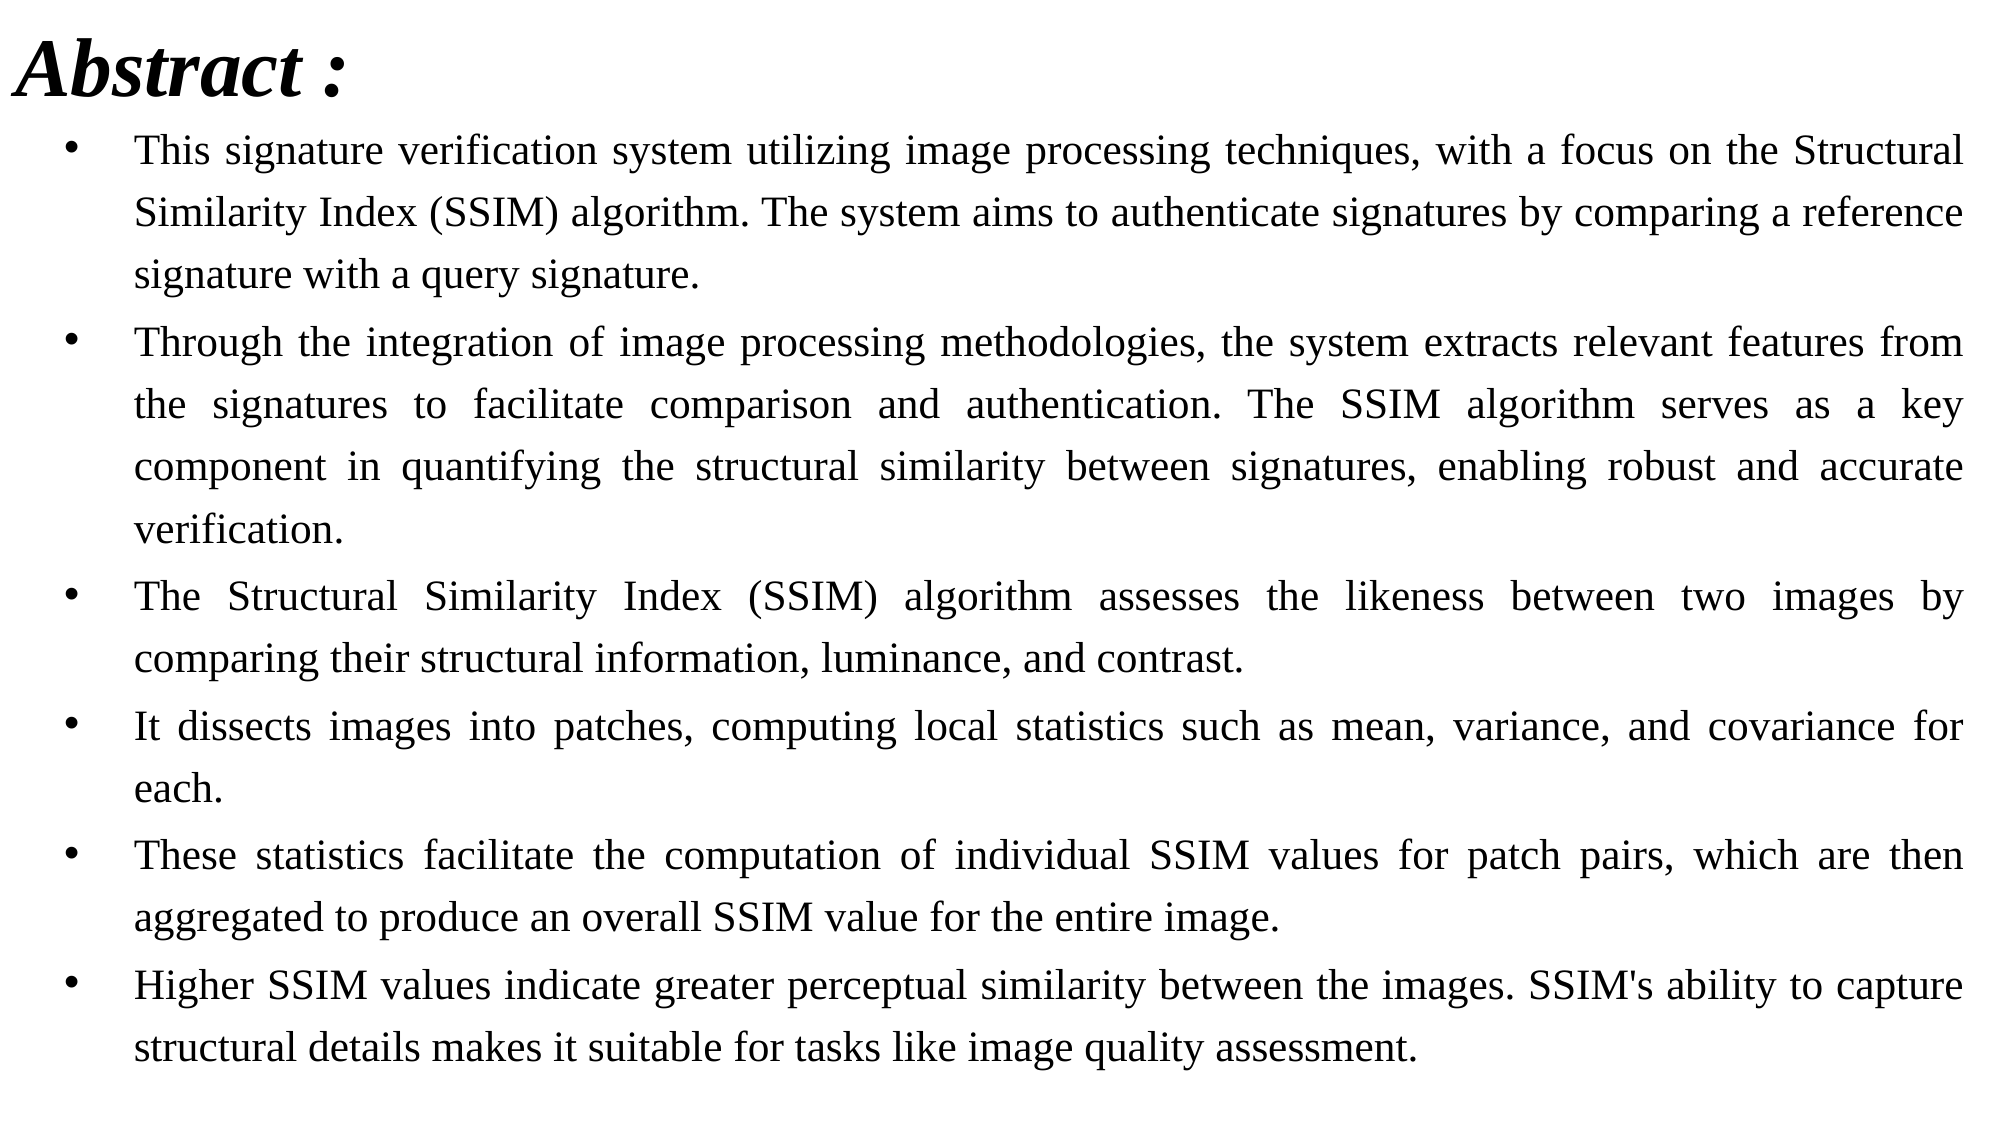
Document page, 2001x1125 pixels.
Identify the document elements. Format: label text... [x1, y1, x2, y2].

title Abstract : [0, 0, 1350, 126]
list This signature verification system utilizing image processing techniques, with a focus on the Structural Similarity Index (SSIM) algorithm. The system aims to authenticate signatures by comparing a reference signature with a query signature. Through the integration of image processing methodologies, the system extracts relevant features from the signatures to facilitate comparison and authentication. The SSIM algorithm serves as a key component in quantifying the structural similarity between signatures, enabling robust and accurate verification. The Structural Similarity Index (SSIM) algorithm assesses the likeness between two images by comparing their structural information, luminance, and contrast. It dissects images into patches, computing local statistics such as mean, variance, and covariance for each. These statistics facilitate the computation of individual SSIM values for patch pairs, which are then aggregated to produce an overall SSIM value for the entire image. Higher SSIM values indicate greater perceptual similarity between the images. SSIM's ability to capture structural details makes it suitable for tasks like image quality assessment. [49, 102, 1981, 1092]
